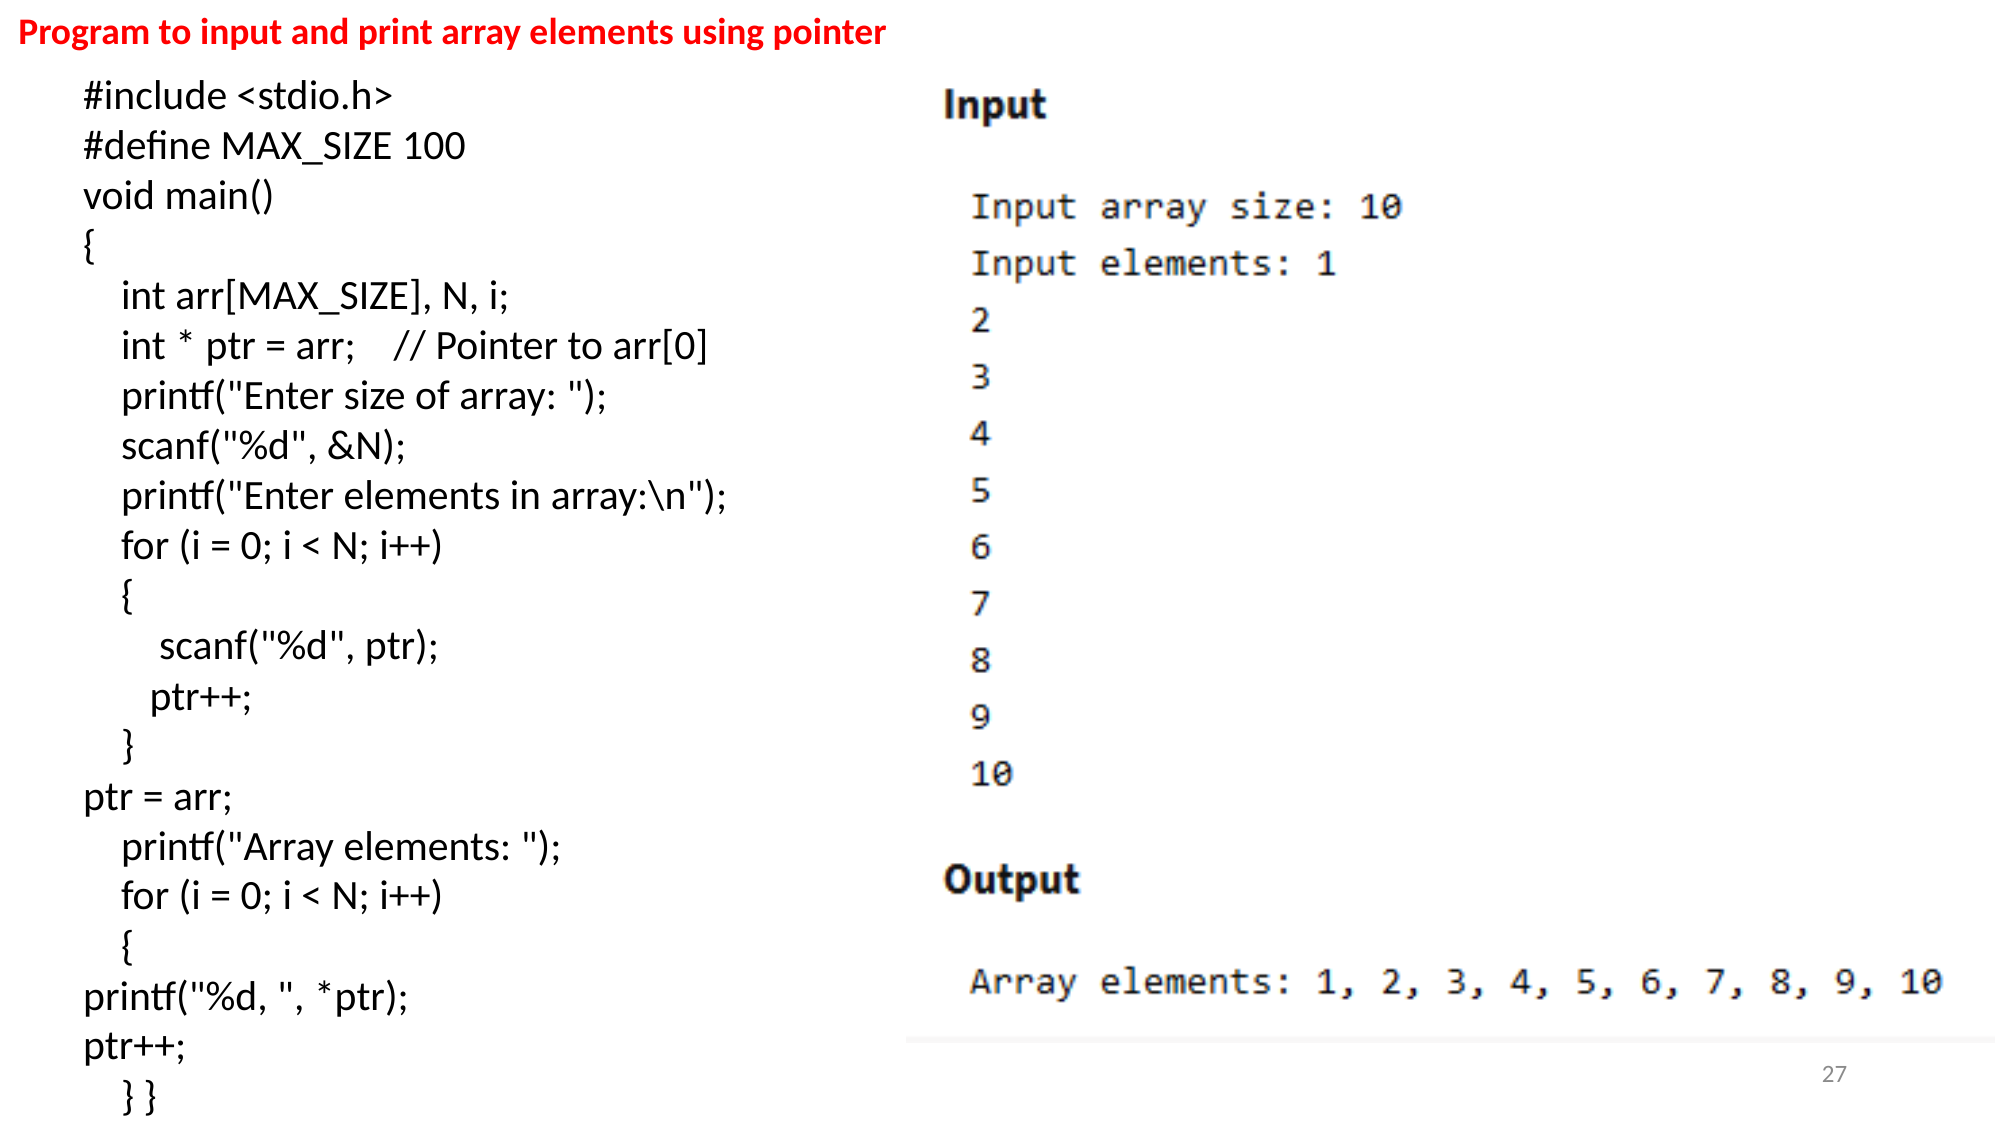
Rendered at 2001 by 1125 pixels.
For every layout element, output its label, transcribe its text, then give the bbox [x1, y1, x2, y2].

slide_number 27 [1412, 1043, 1863, 1103]
picture [906, 60, 1995, 1043]
text_box Program to input and print array elements using pointer [3, 0, 903, 60]
text_box #include <stdio.h> #define MAX_SIZE 100 void main() { int arr[MAX_SIZE], N, i; int * ptr = arr; // Pointer to arr[0] printf("Enter size of array: "); scanf("%d", &N); printf("Enter elements in array:\n"); for (i = 0; i < N; i++) { scanf("%d", ptr); ptr++; } ptr = arr; printf("Array elements: "); for (i = 0; i < N; i++) { printf("%d, ", *ptr); ptr++; } } [68, 60, 1069, 1125]
